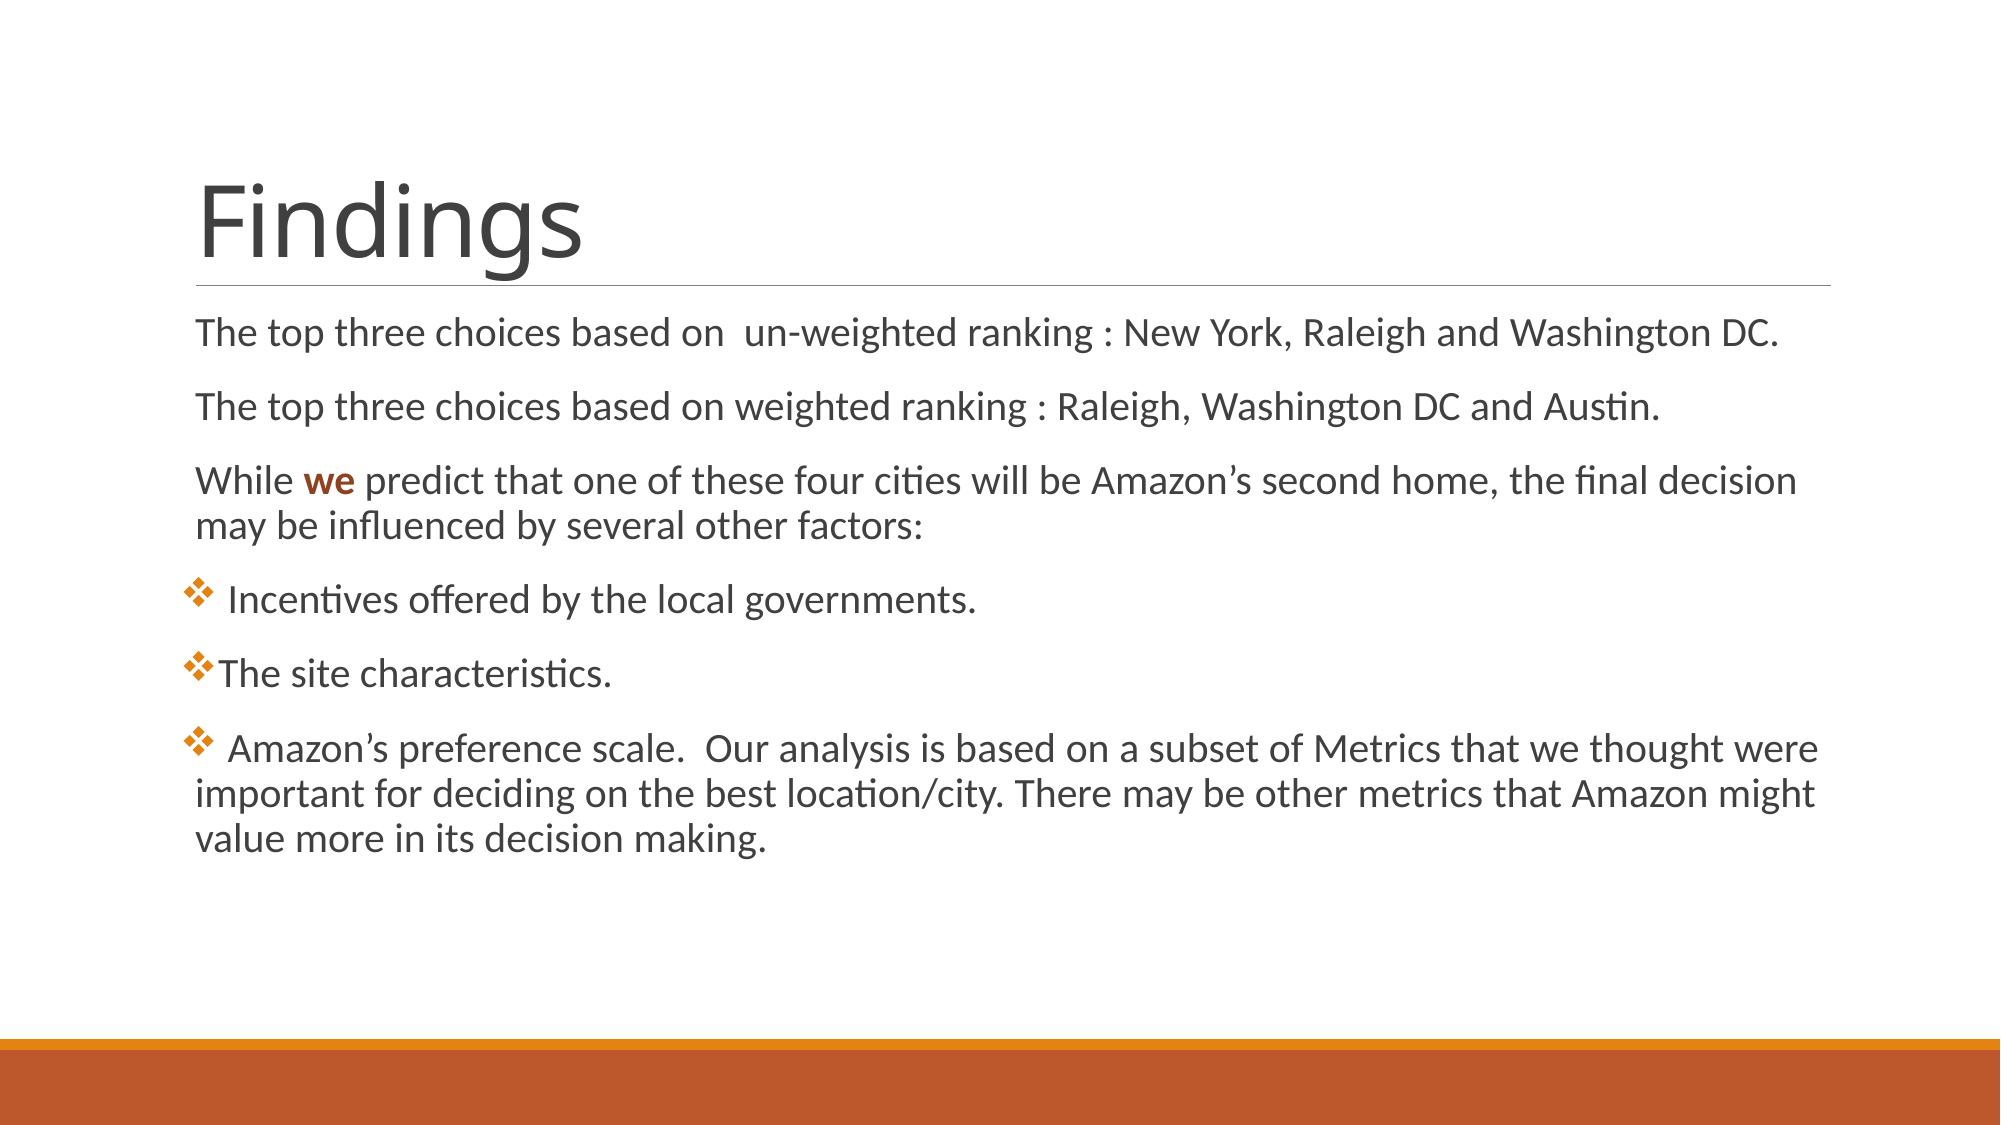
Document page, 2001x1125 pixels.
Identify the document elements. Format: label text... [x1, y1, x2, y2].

list The top three choices based on un-weighted ranking : New York, Raleigh and Washington DC. The top three choices based on weighted ranking : Raleigh, Washington DC and Austin. While we predict that one of these four cities will be Amazon’s second home, the final decision may be influenced by several other factors: Incentives offered by the local governments. The site characteristics. Amazon’s preference scale. Our analysis is based on a subset of Metrics that we thought were important for deciding on the best location/city. There may be other metrics that Amazon might value more in its decision making. [180, 302, 1830, 963]
title Findings [180, 47, 1830, 285]
